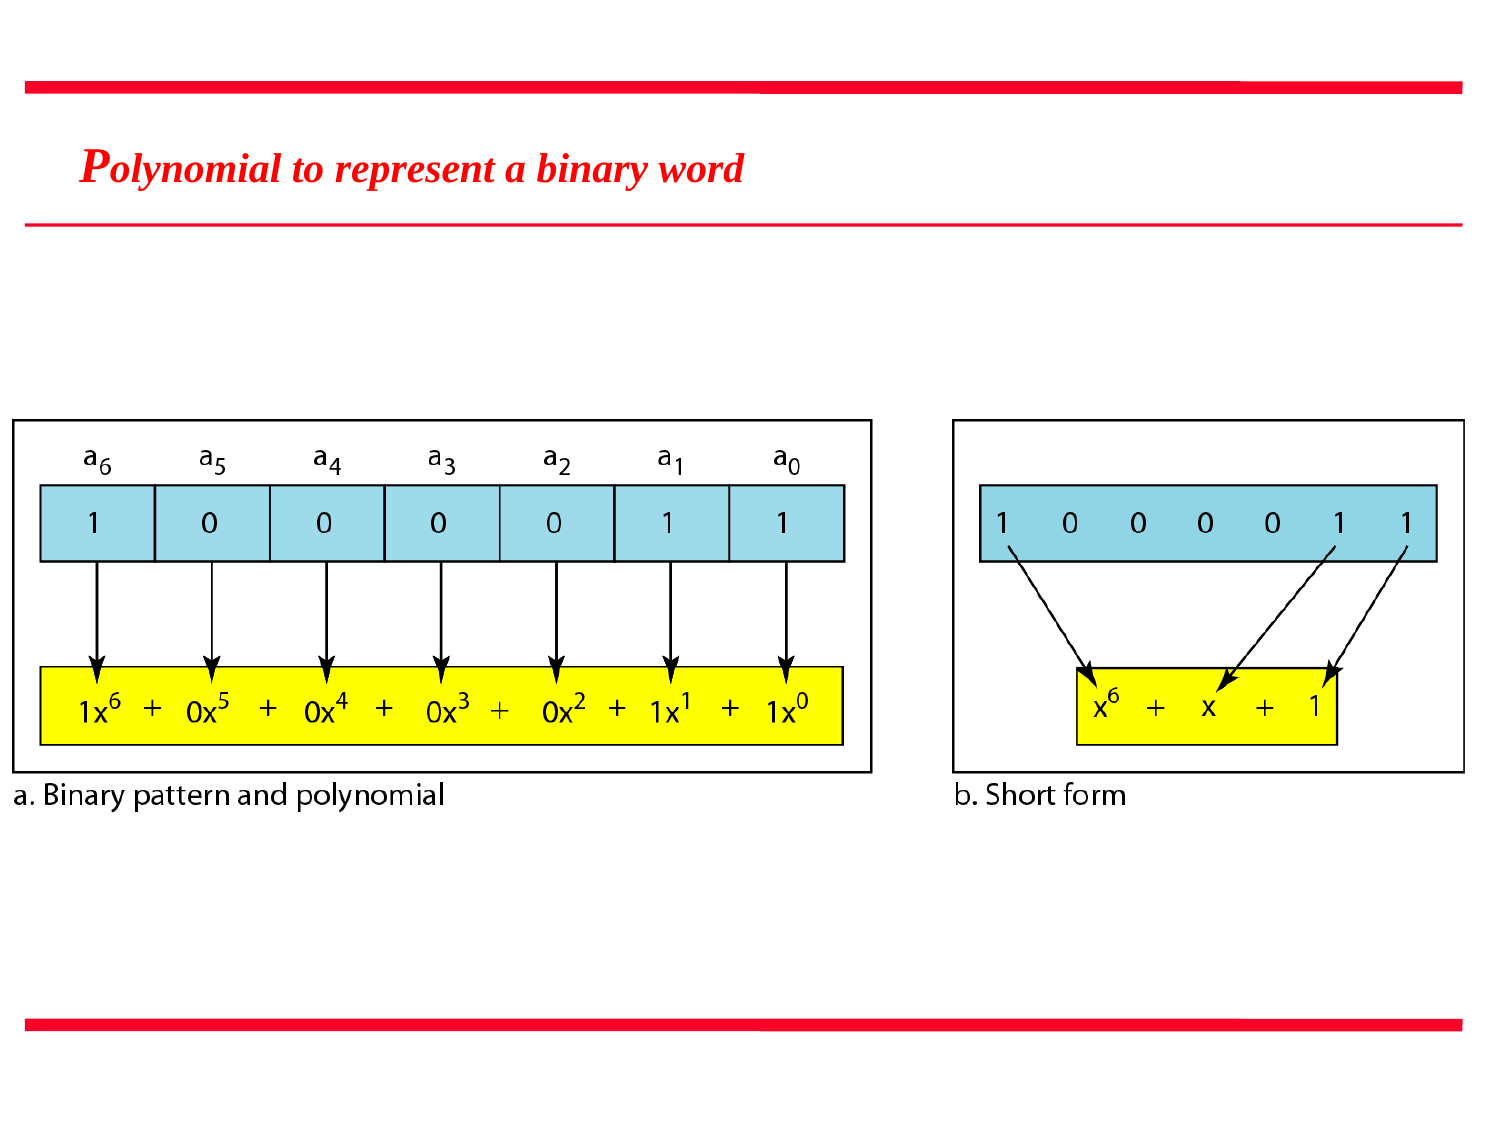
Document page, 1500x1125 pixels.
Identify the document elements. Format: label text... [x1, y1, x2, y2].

picture [12, 419, 1465, 813]
text_box Polynomial to represent a binary word [51, 124, 760, 200]
